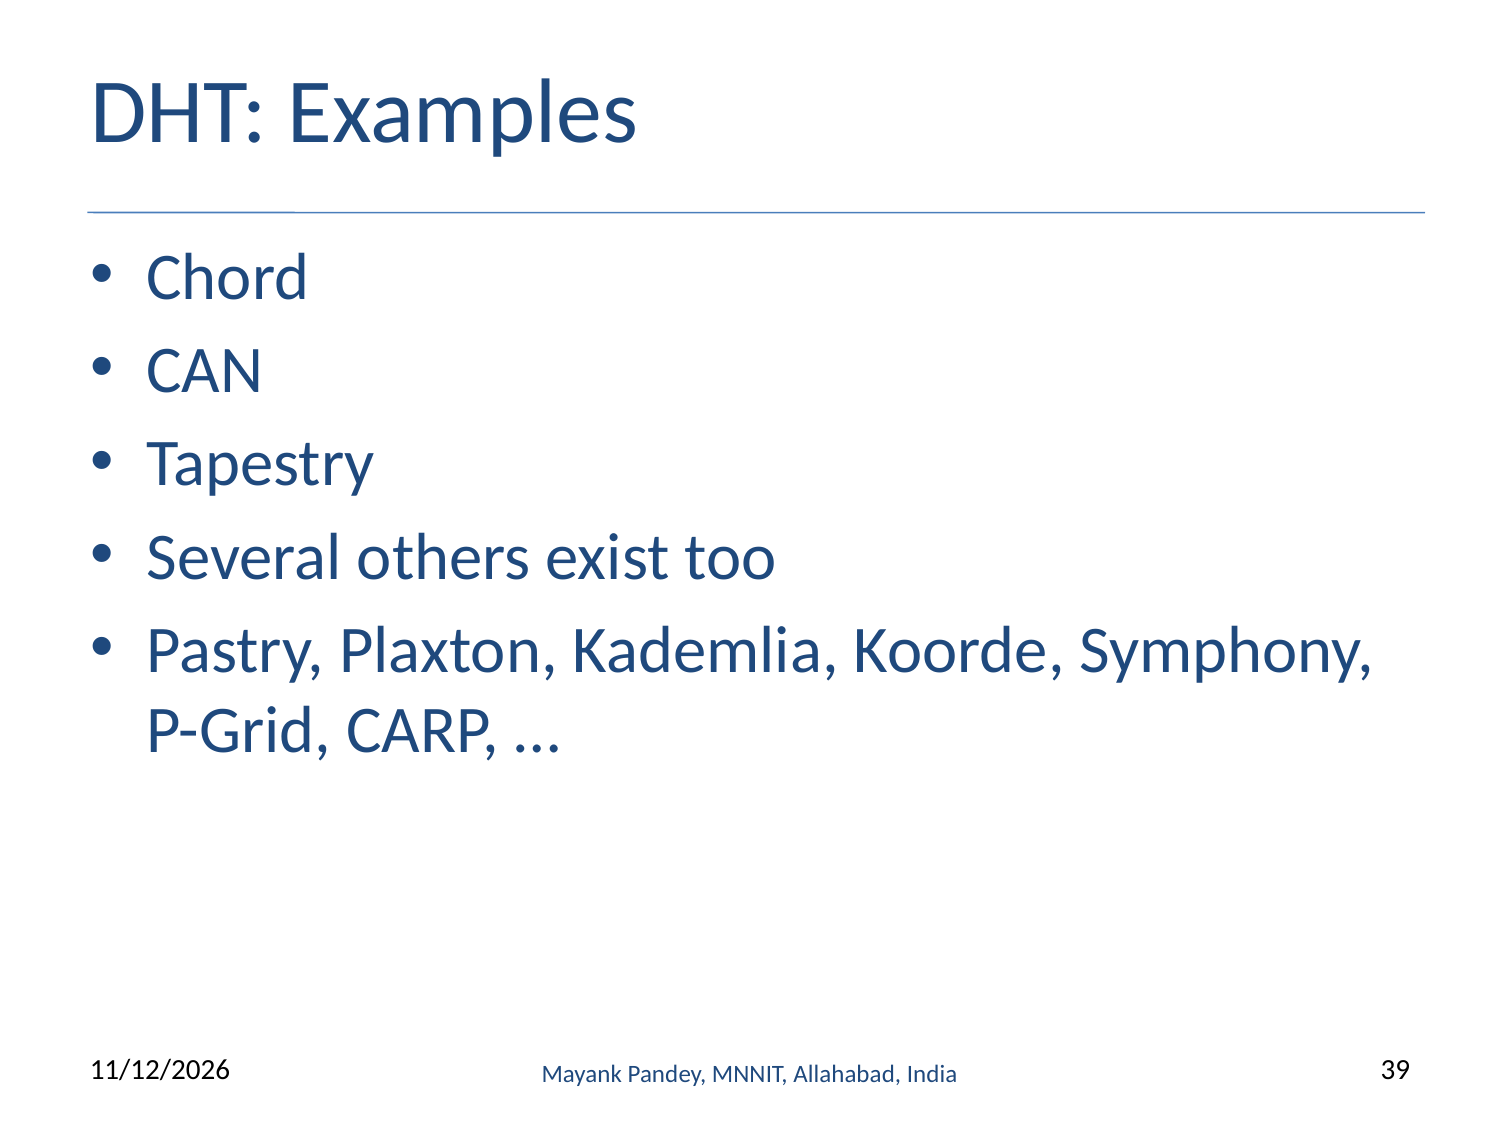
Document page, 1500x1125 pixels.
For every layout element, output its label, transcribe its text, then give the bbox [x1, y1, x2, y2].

footer Mayank Pandey, MNNIT, Allahabad, India [512, 1042, 988, 1103]
slide_number 39 [1312, 1042, 1425, 1103]
list Chord CAN Tapestry Several others exist too Pastry, Plaxton, Kademlia, Koorde, Symphony, P-Grid, CARP, … [74, 224, 1426, 1006]
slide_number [75, 1042, 425, 1103]
title DHT: Examples [74, 12, 1426, 201]
